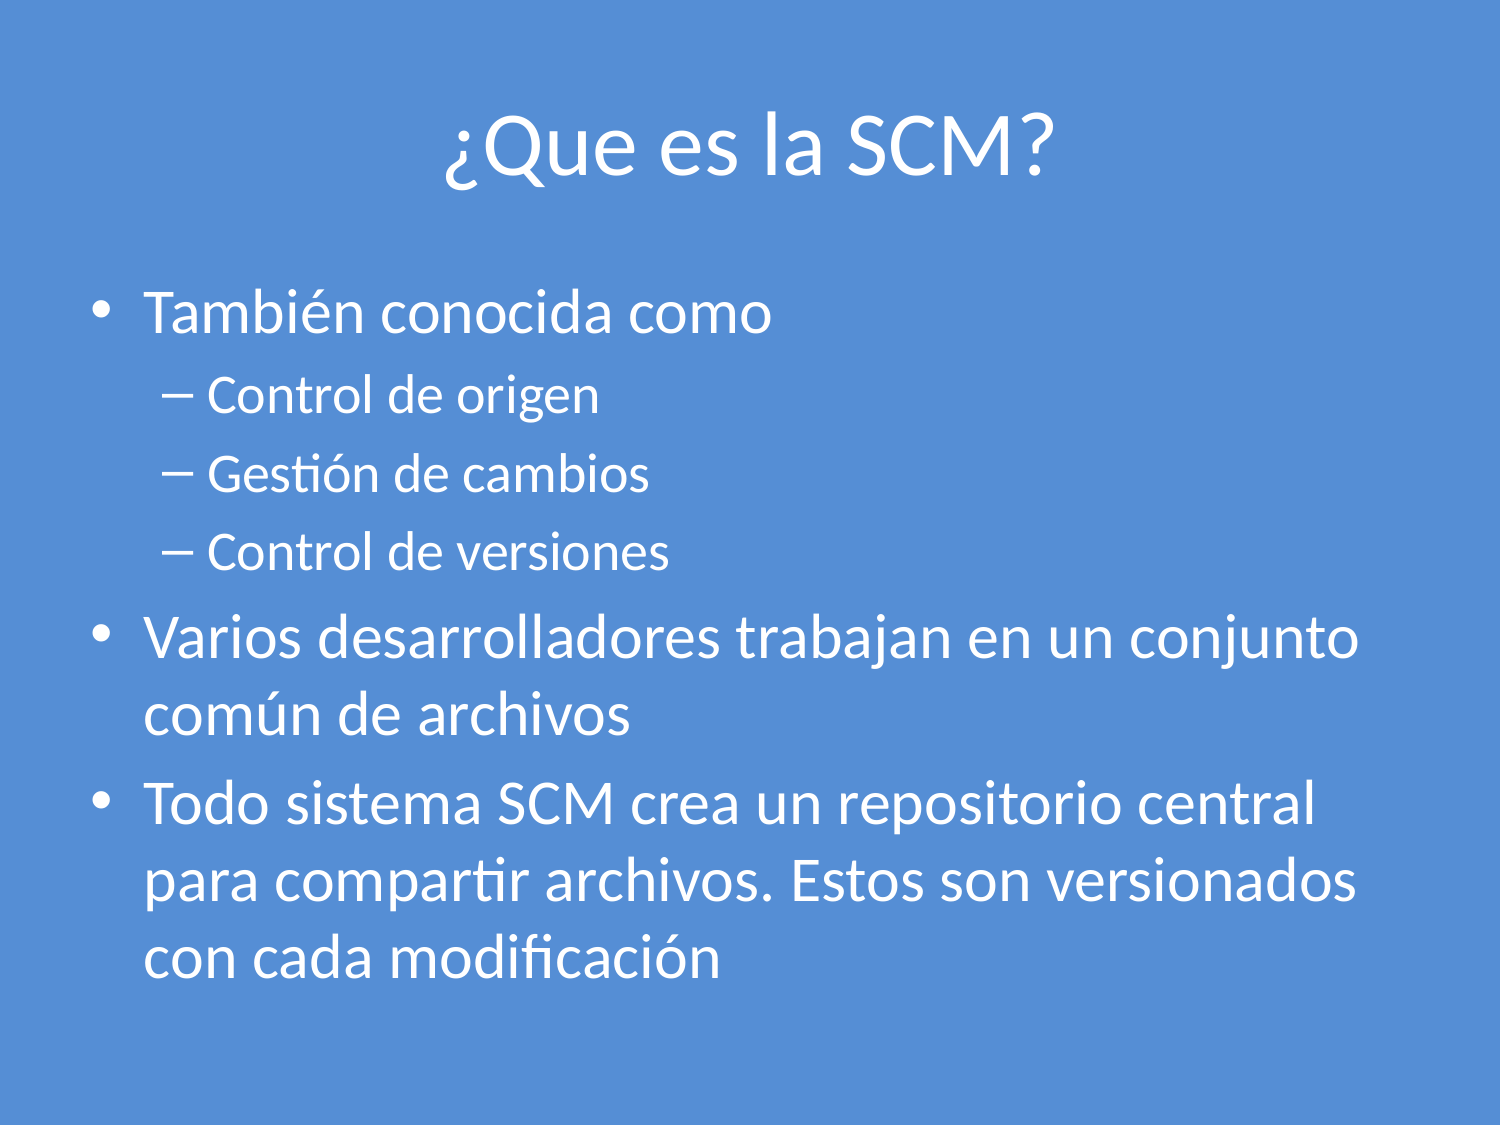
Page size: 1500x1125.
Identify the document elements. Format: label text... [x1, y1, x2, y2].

title ¿Que es la SCM? [75, 45, 1425, 233]
list También conocida como Control de origen Gestión de cambios Control de versiones Varios desarrolladores trabajan en un conjunto común de archivos Todo sistema SCM crea un repositorio central para compartir archivos. Estos son versionados con cada modificación [75, 262, 1425, 1005]
